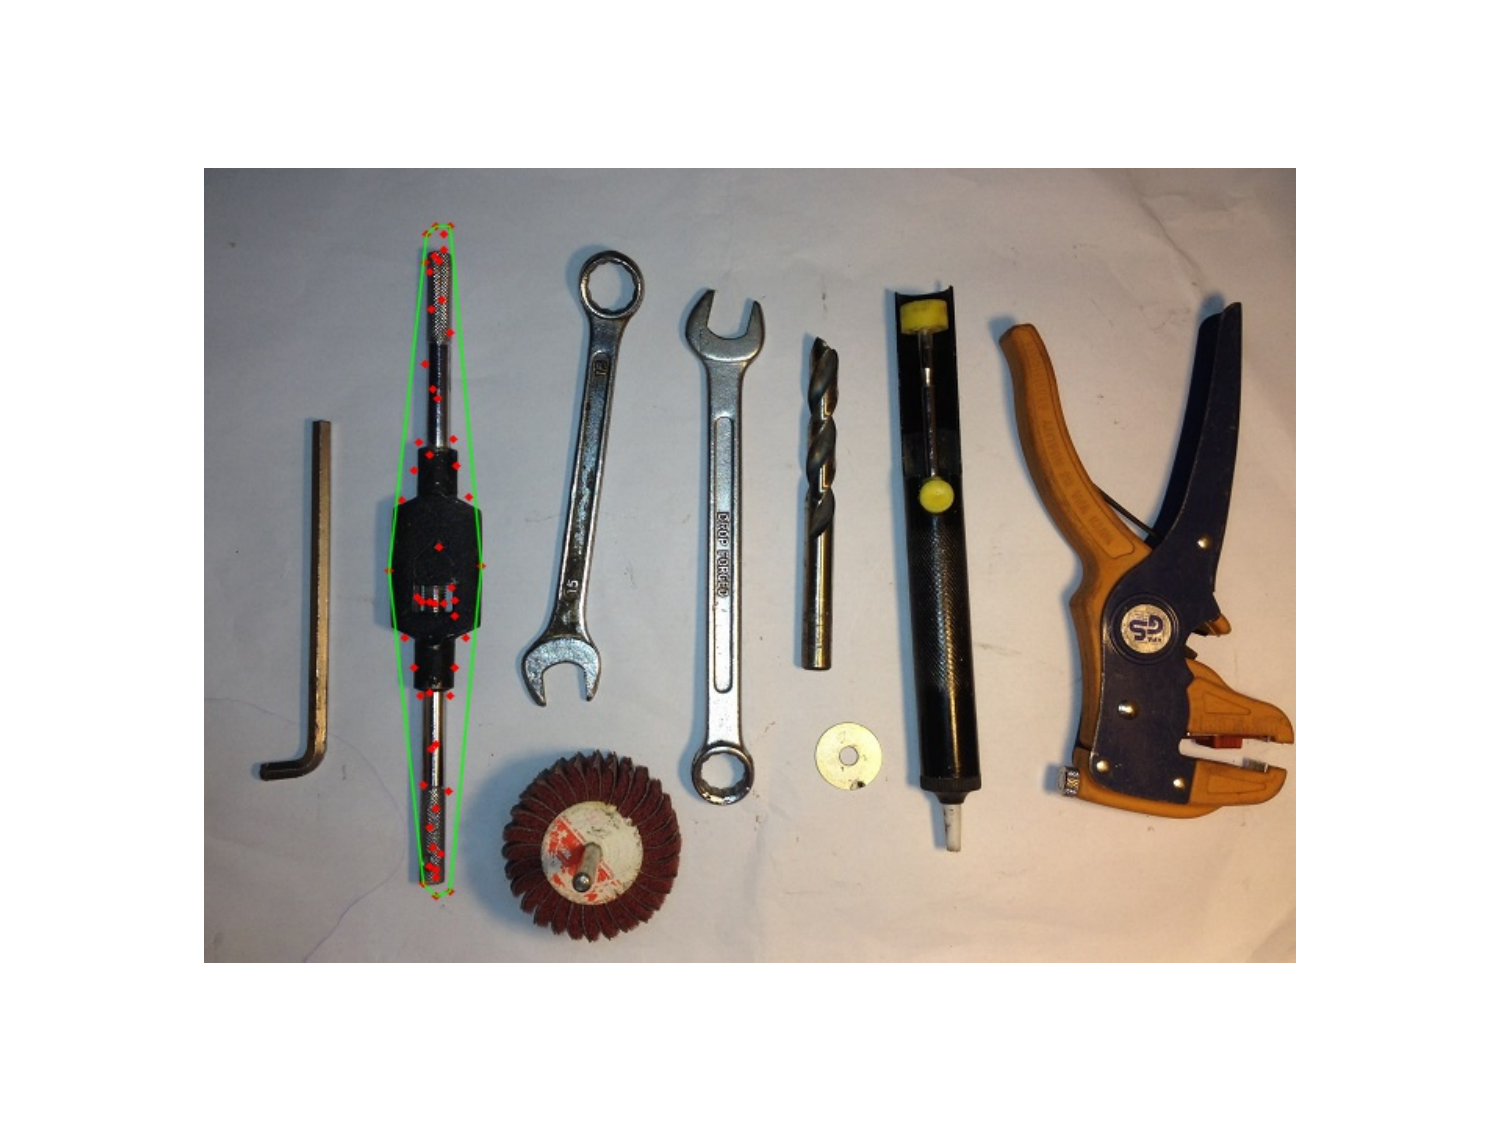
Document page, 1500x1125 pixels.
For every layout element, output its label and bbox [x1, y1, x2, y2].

list [204, 168, 1296, 963]
